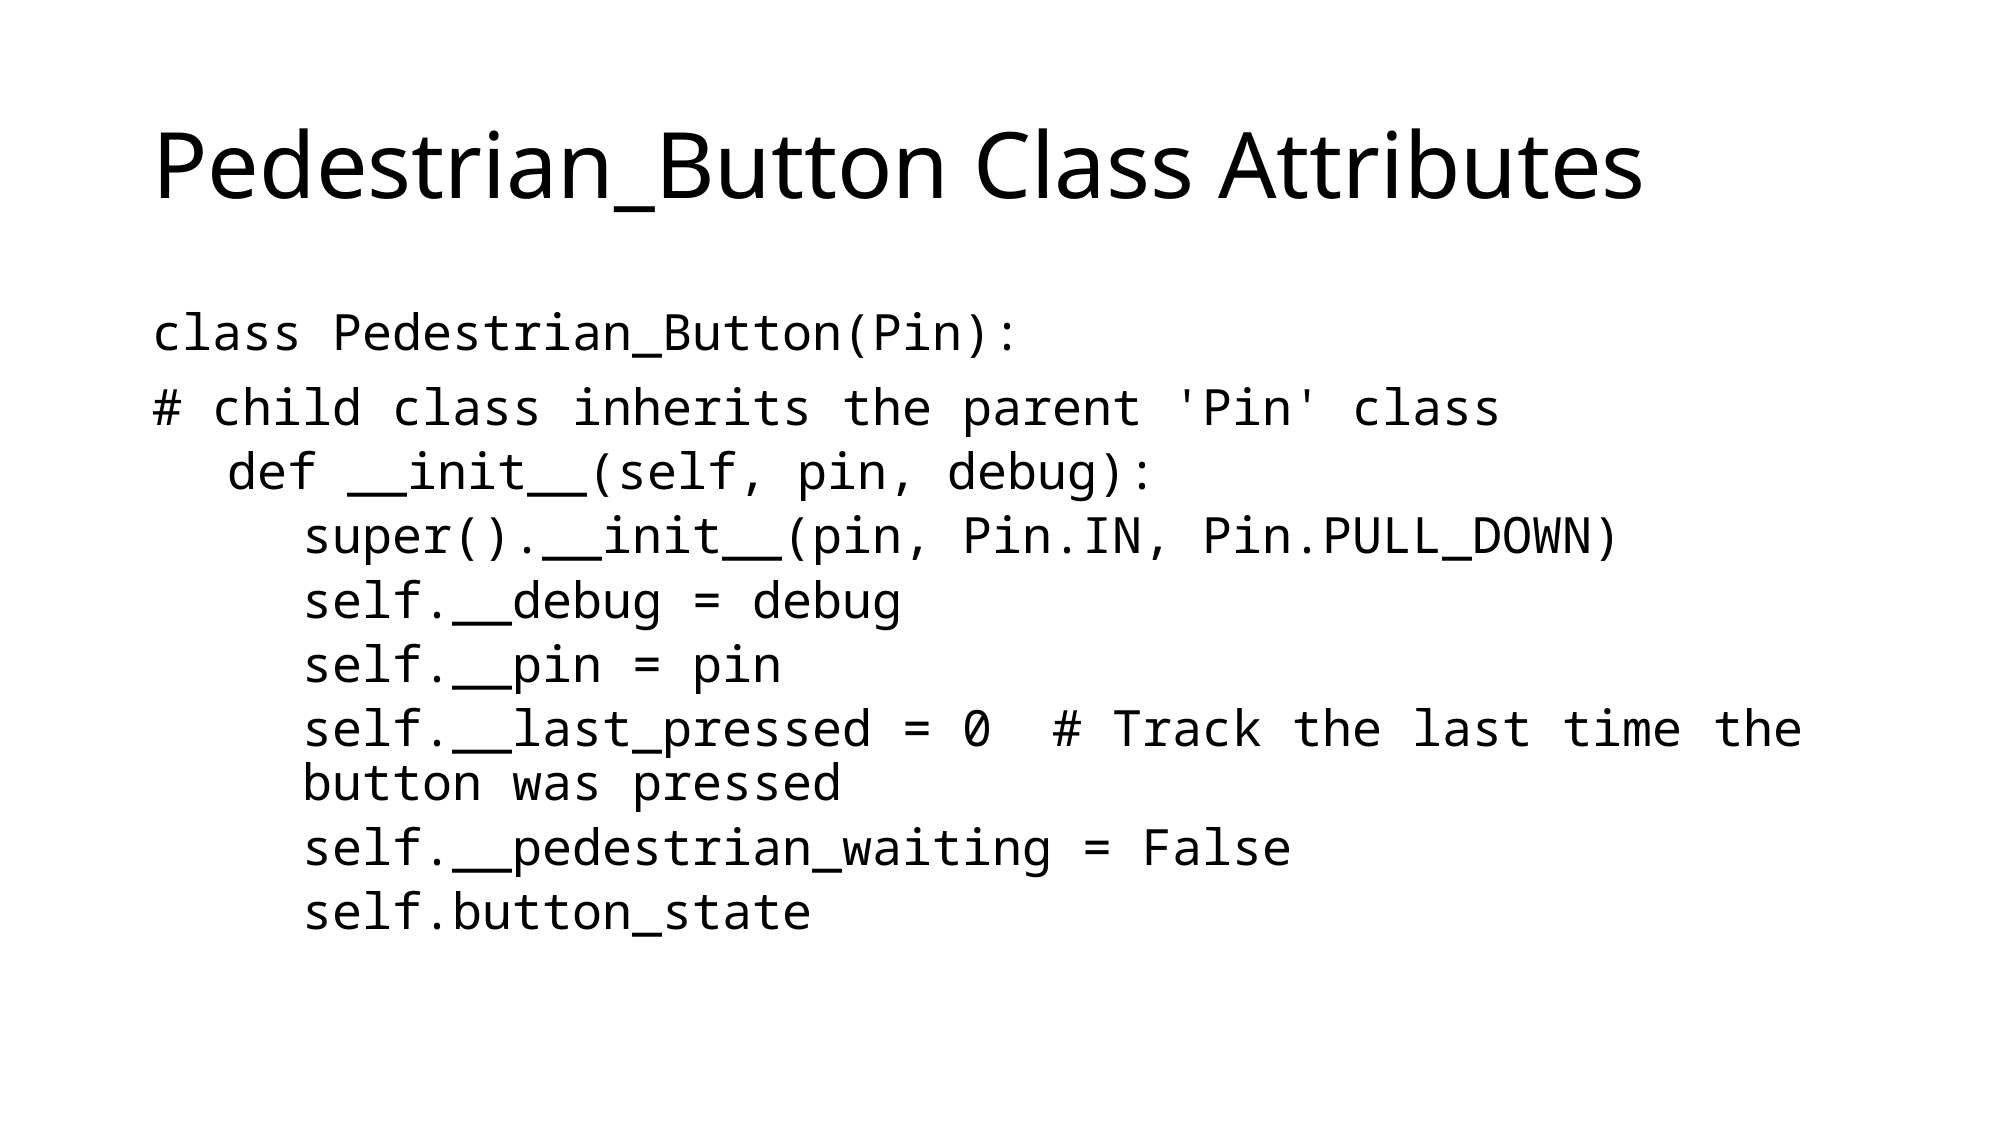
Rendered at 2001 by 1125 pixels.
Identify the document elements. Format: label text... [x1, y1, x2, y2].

list class Pedestrian_Button(Pin): # child class inherits the parent 'Pin' class def __init__(self, pin, debug): super().__init__(pin, Pin.IN, Pin.PULL_DOWN) self.__debug = debug self.__pin = pin self.__last_pressed = 0 # Track the last time the button was pressed self.__pedestrian_waiting = False self.button_state [137, 299, 1863, 1014]
title Pedestrian_Button Class Attributes [137, 59, 1863, 278]
